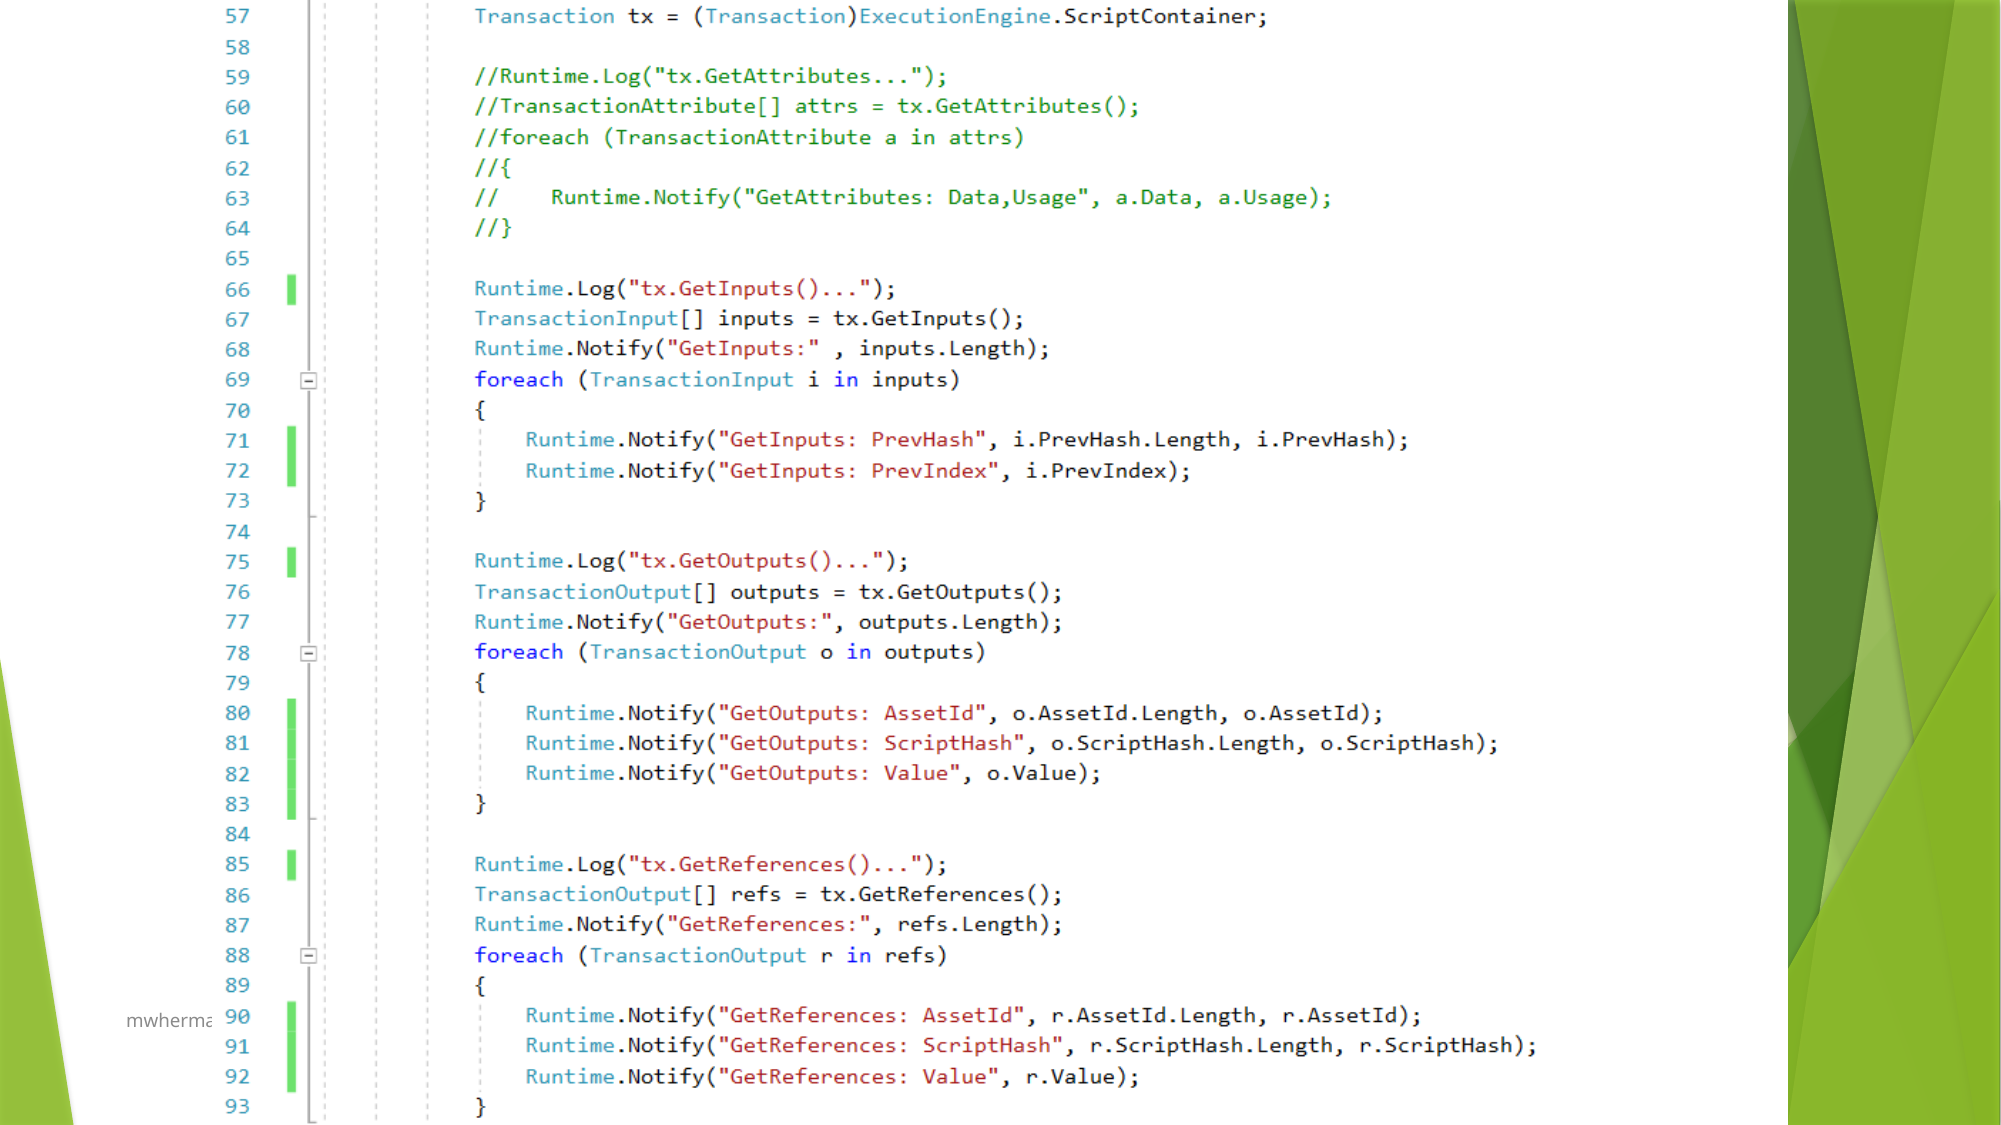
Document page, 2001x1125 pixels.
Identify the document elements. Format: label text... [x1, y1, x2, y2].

picture [211, 0, 1788, 1125]
footer mwherman2000/neo-windocs [111, 991, 207, 1051]
